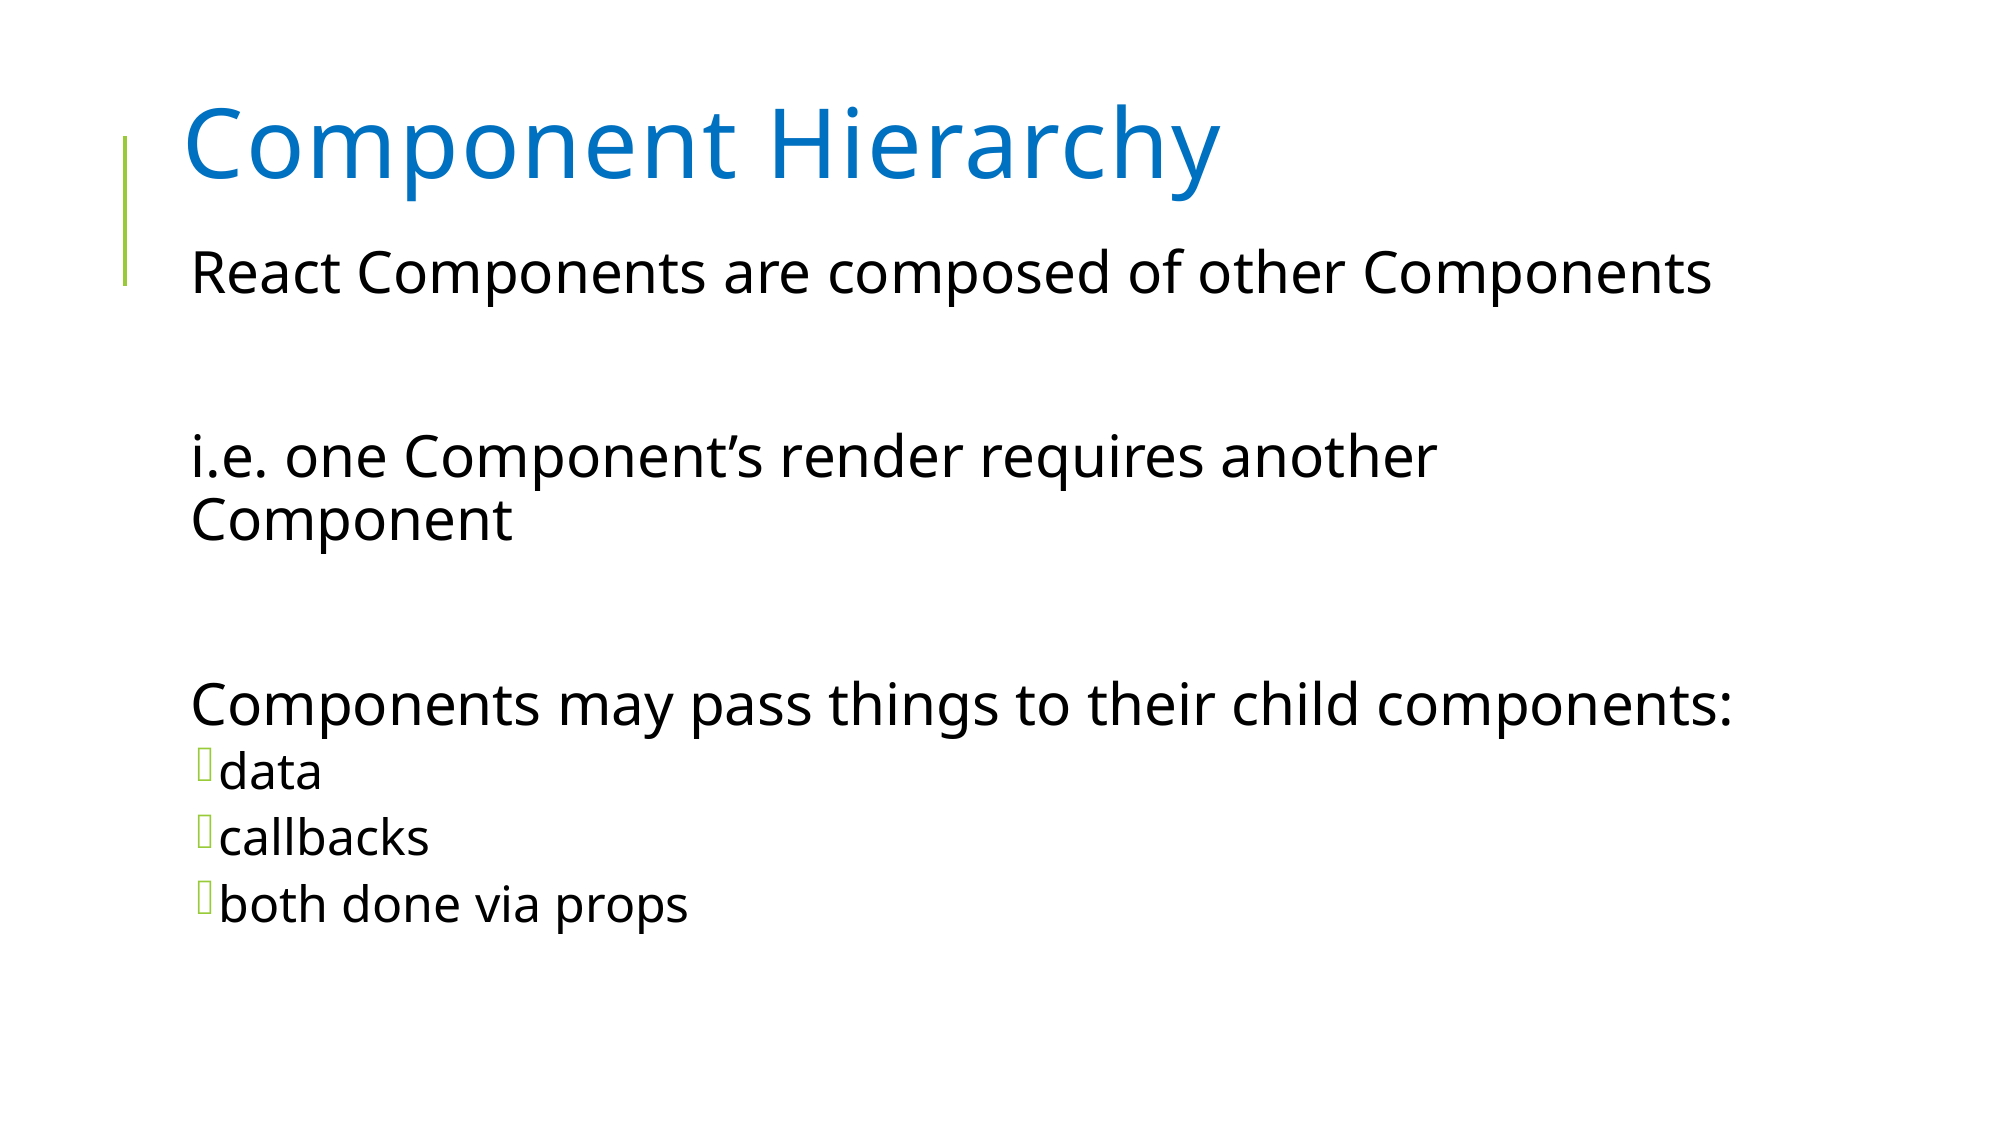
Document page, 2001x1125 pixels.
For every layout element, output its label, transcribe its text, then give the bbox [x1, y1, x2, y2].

title Component Hierarchy [168, 96, 1763, 205]
list React Components are composed of other Components i.e. one Component’s render requires another Component Components may pass things to their child components: data callbacks both done via props [168, 235, 1763, 1035]
